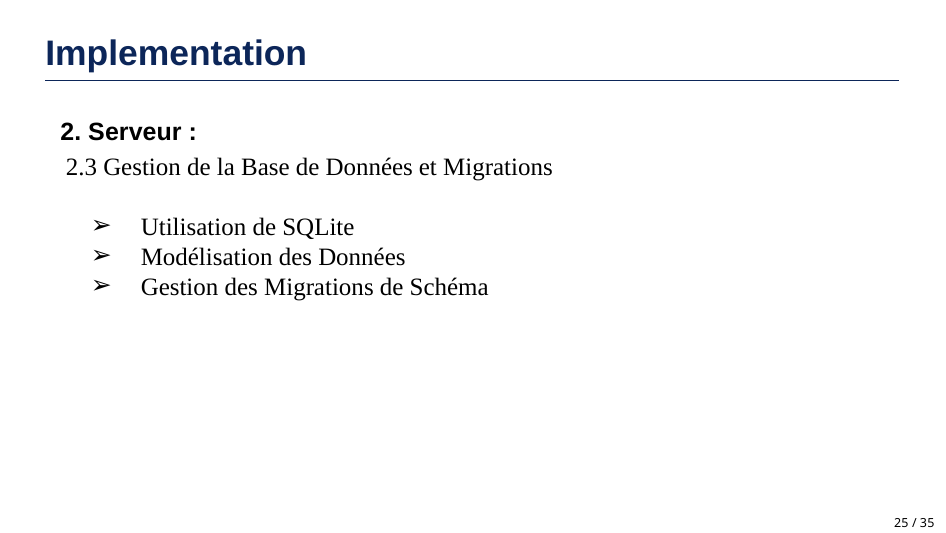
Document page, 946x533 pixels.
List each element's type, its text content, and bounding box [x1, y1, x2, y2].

text_box 2.3 Gestion de la Base de Données et Migrations Utilisation de SQLite Modélisation des Données Gestion des Migrations de Schéma [50, 135, 912, 369]
text_box Implementation [43, 27, 508, 73]
slide_number ‹#› / 35 [887, 512, 940, 533]
text_box 2. Serveur : [45, 99, 912, 160]
